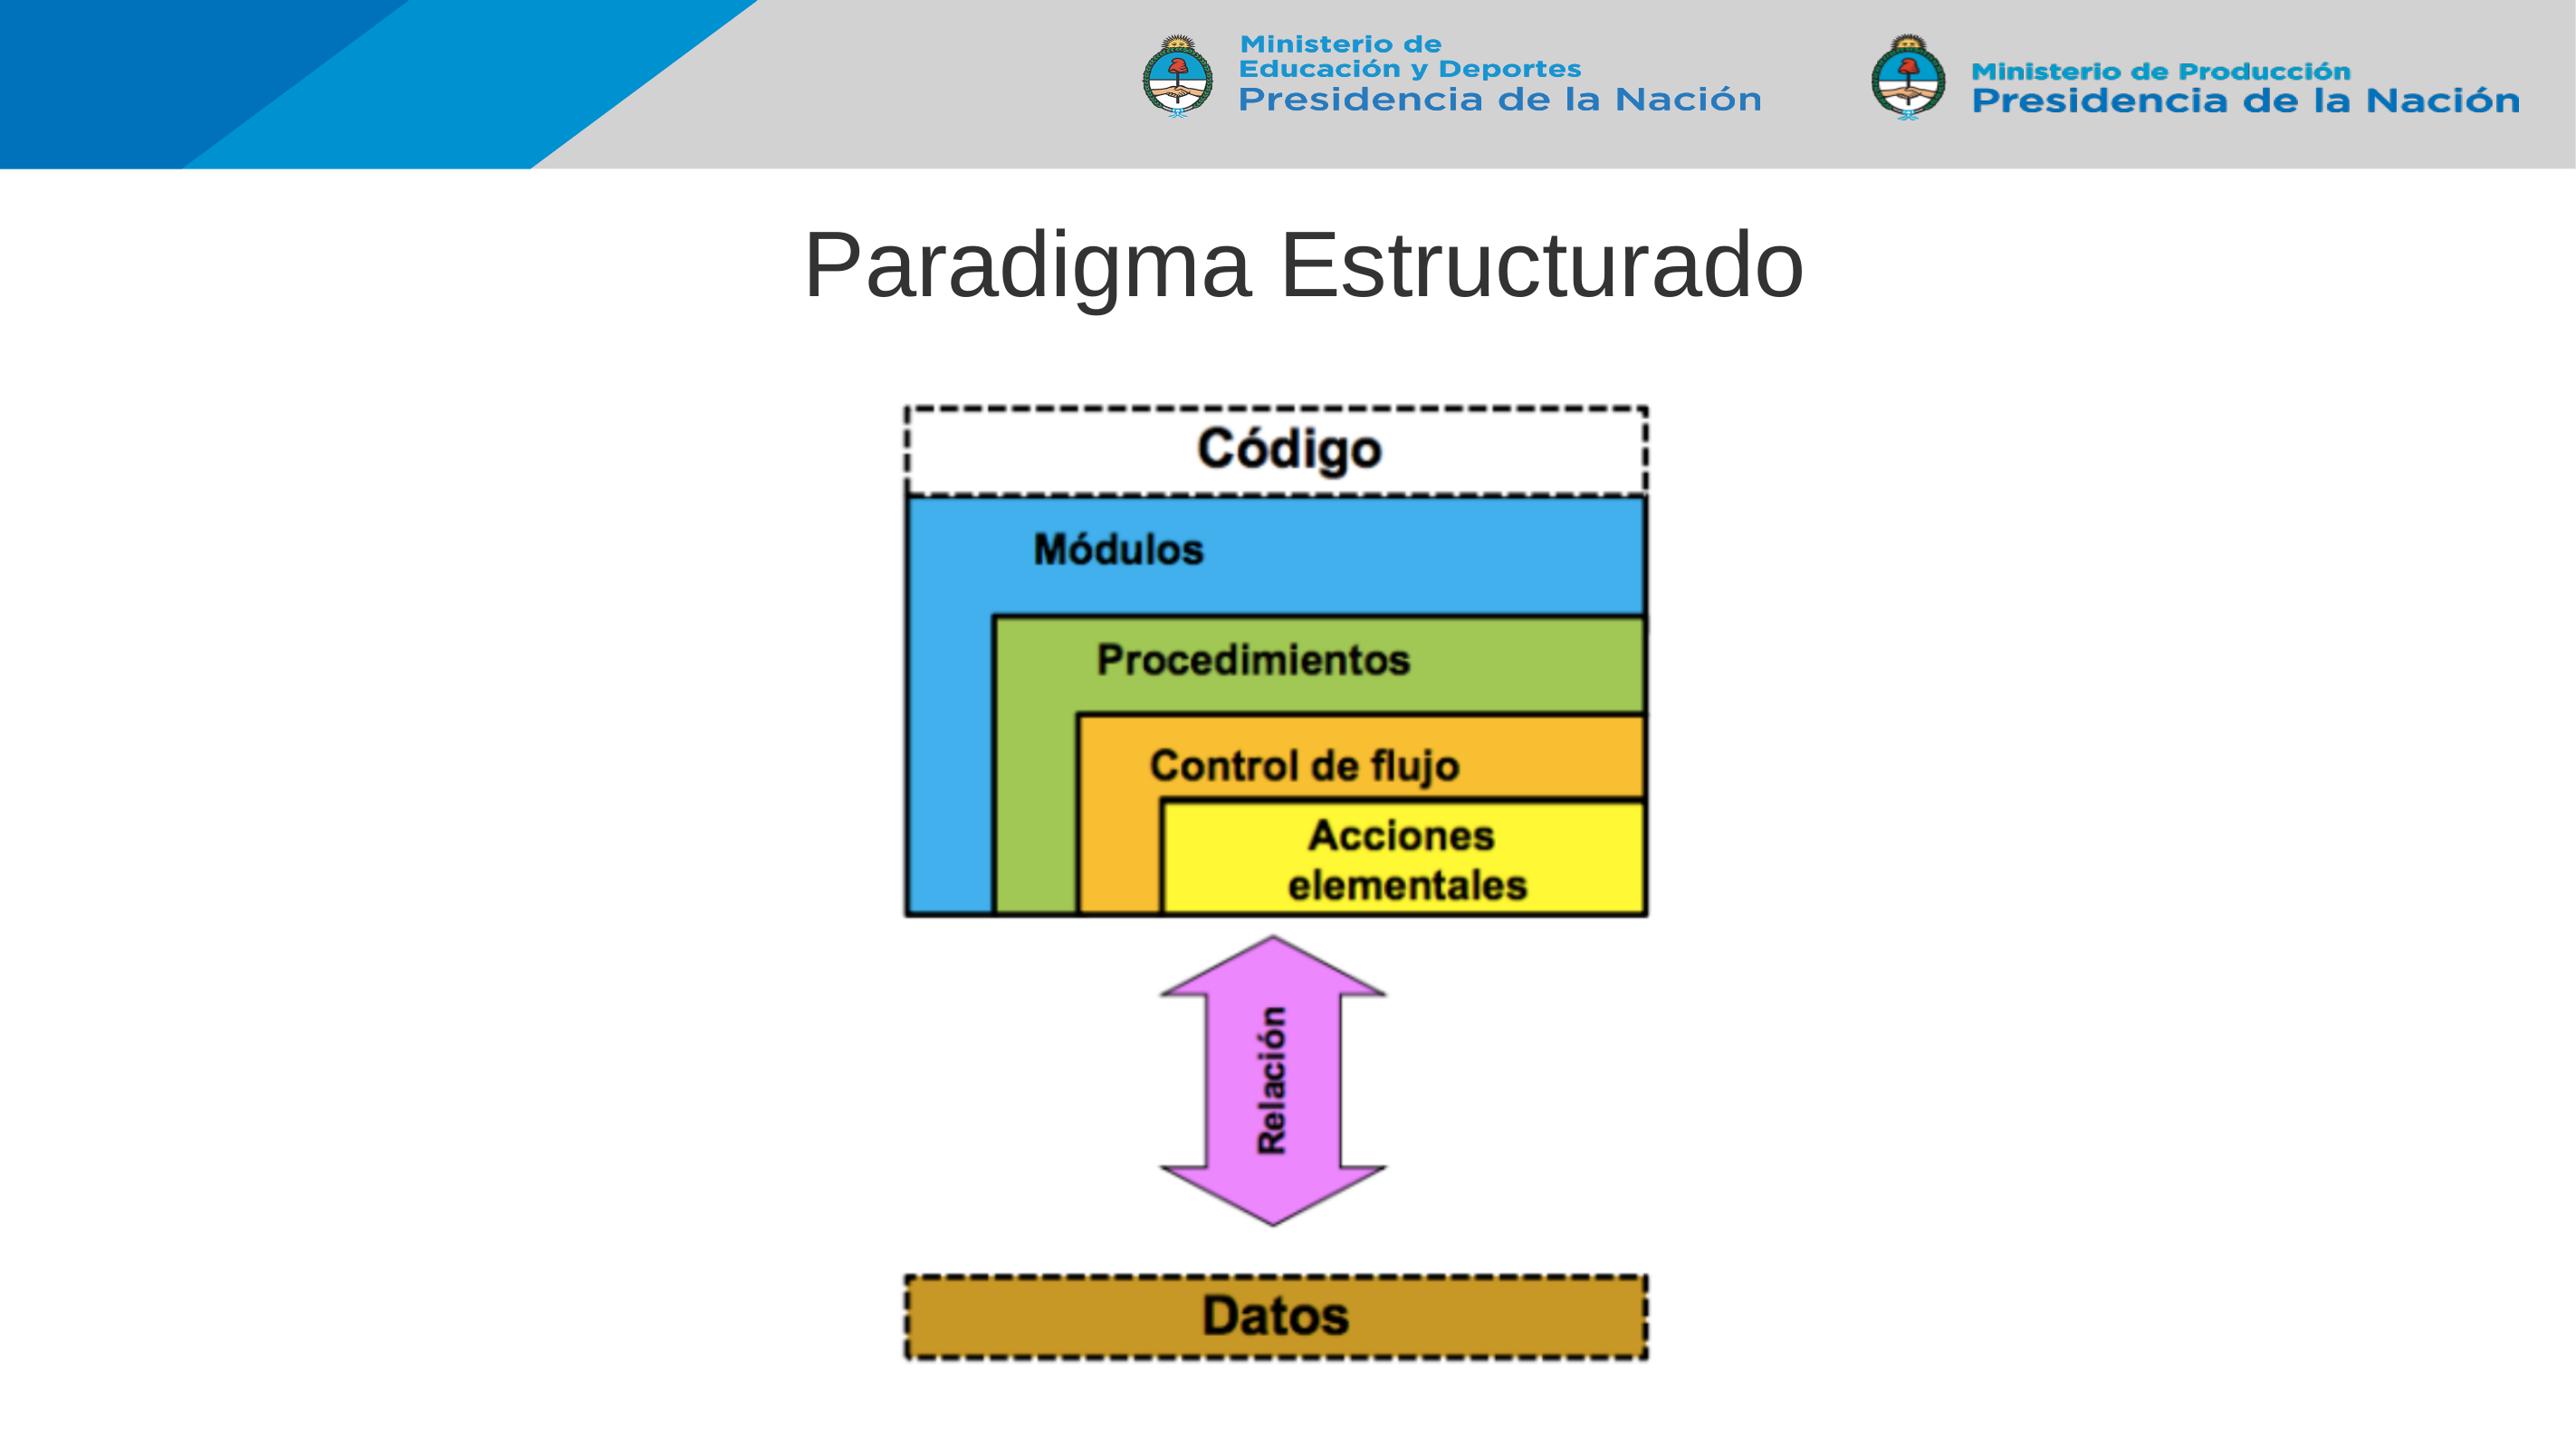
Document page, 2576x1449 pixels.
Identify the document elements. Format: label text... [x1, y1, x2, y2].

picture [1142, 34, 1760, 122]
title Paradigma Estructurado [654, 204, 1956, 430]
picture [1872, 34, 2519, 120]
picture [846, 373, 1686, 1427]
